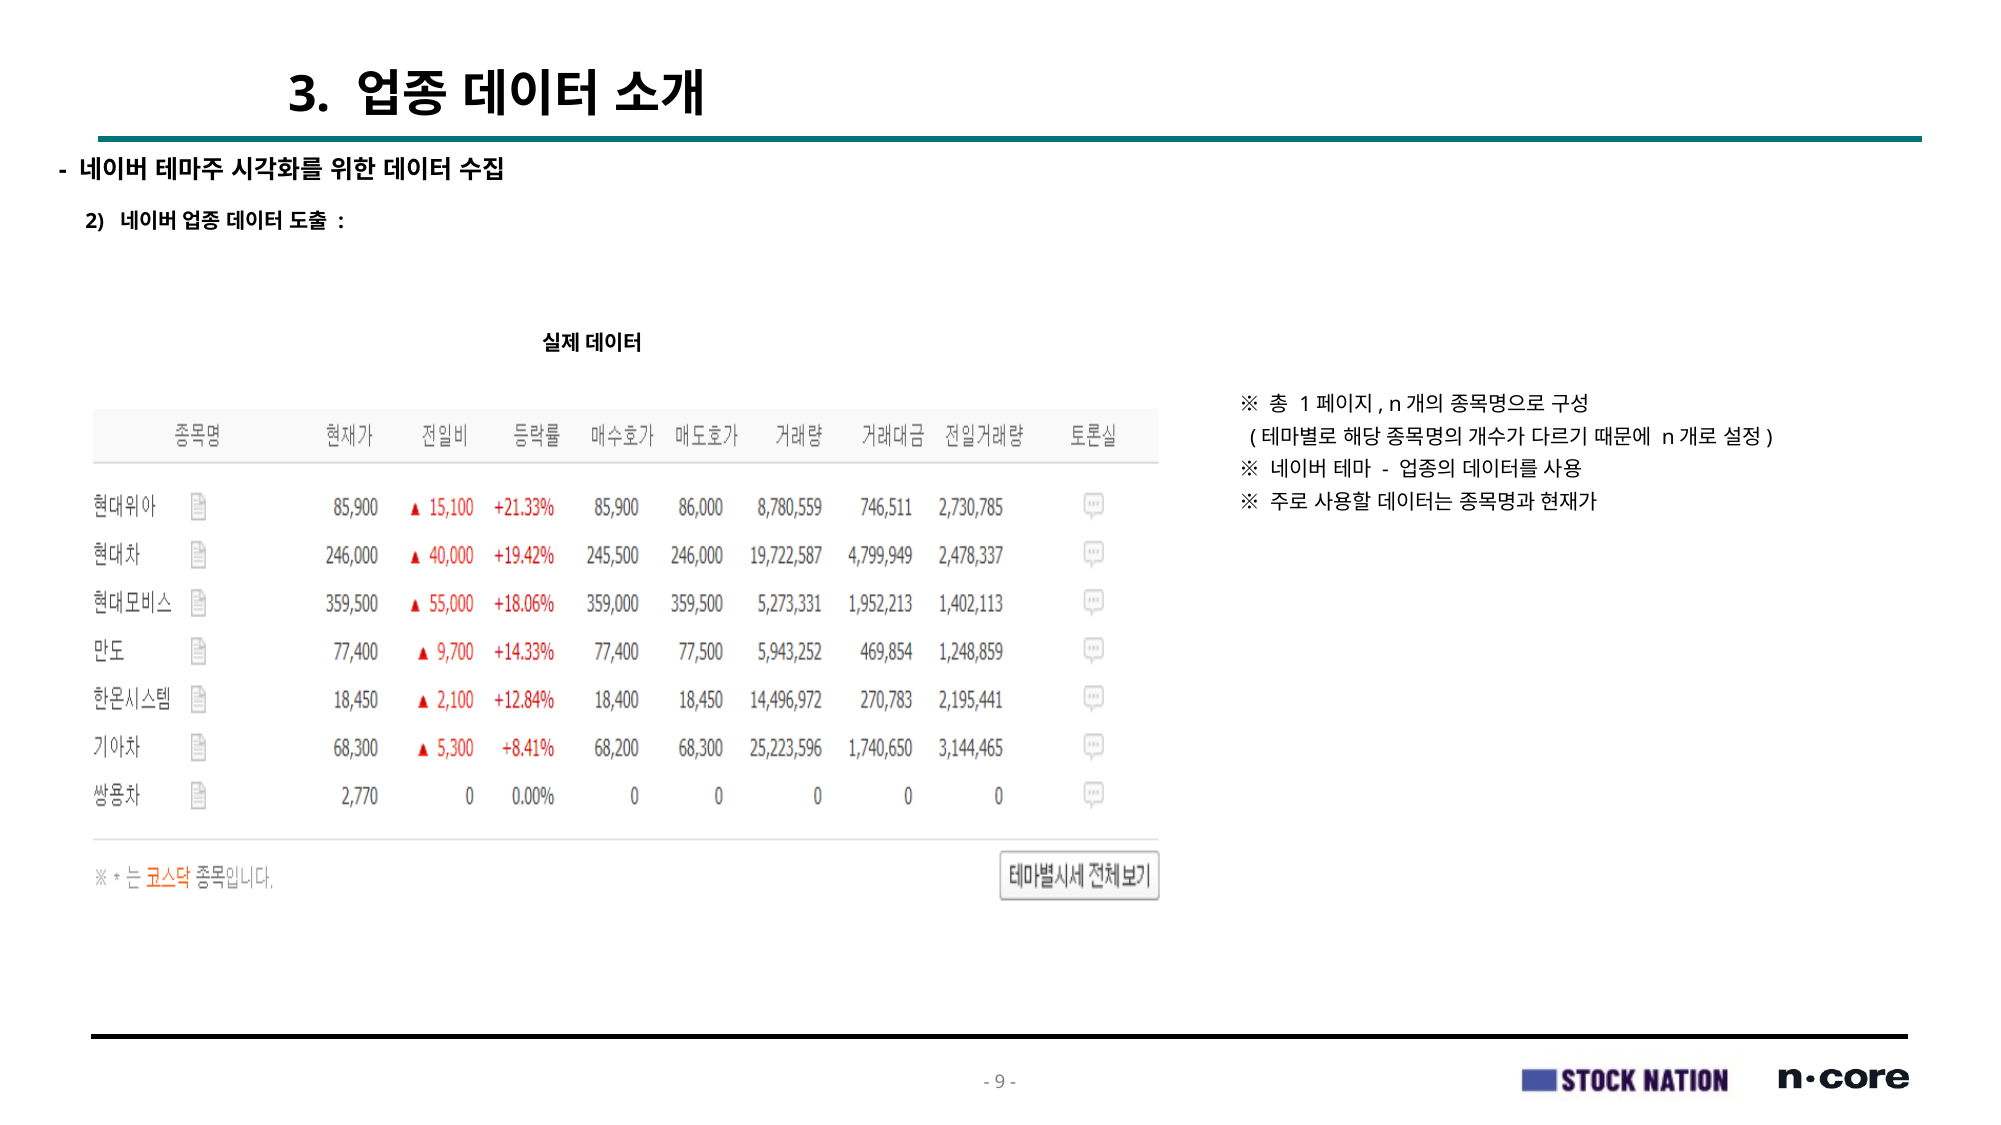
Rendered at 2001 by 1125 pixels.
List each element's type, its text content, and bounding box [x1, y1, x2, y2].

list 3. 업종 데이터 소개 [273, 60, 1727, 713]
text_box ※ 총 1페이지, n개의 종목명으로 구성 (테마별로 해당 종목명의 개수가 다르기 때문에 n개로 설정) ※ 네이버 테마 - 업종의 데이터를 사용 ※ 주로 사용할 데이터는 종목명과 현재가 [1224, 376, 1945, 748]
picture [1471, 1052, 1909, 1115]
text_box 실제 데이터 [418, 314, 767, 362]
picture [90, 409, 1167, 918]
text_box - 네이버 테마주 시각화를 위한 데이터 수집 [44, 137, 575, 191]
text_box 2) 네이버 업종 데이터 도출 : [70, 192, 419, 240]
